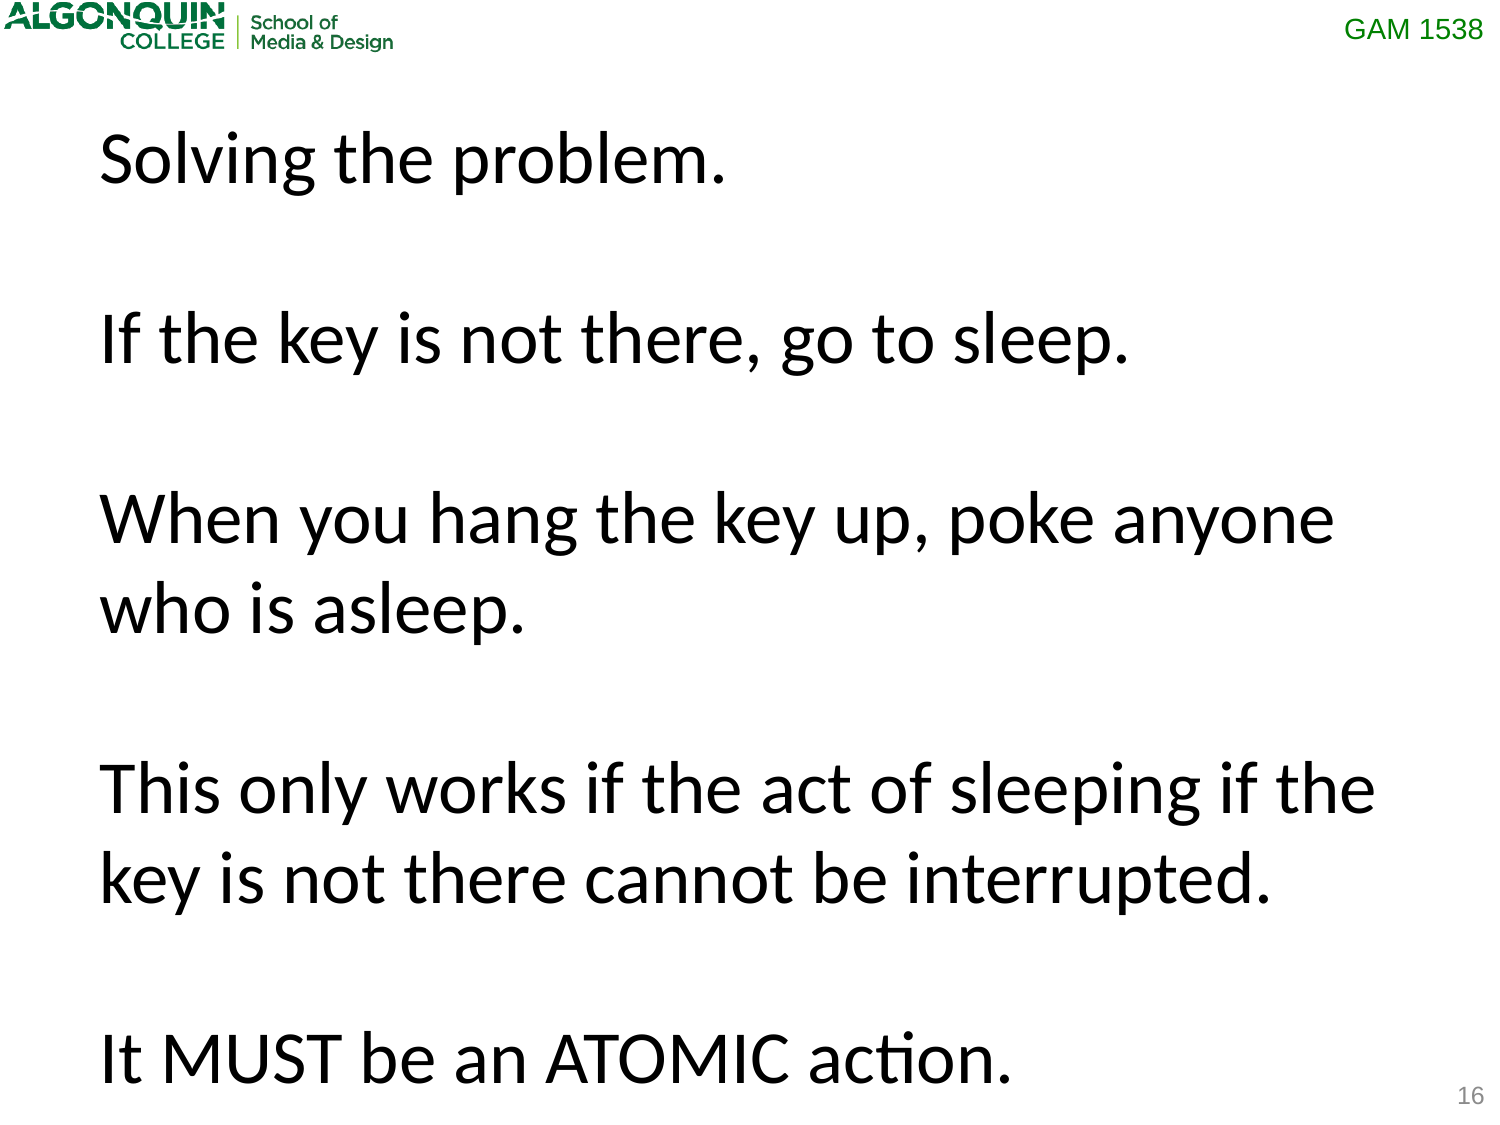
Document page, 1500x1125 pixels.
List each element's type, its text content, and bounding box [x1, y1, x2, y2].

text_box Solving the problem. If the key is not there, go to sleep. When you hang the key up, poke anyone who is asleep. This only works if the act of sleeping if the key is not there cannot be interrupted. It MUST be an ATOMIC action. [84, 101, 1416, 1107]
picture [0, 0, 399, 54]
slide_number 16 [1149, 1065, 1500, 1125]
